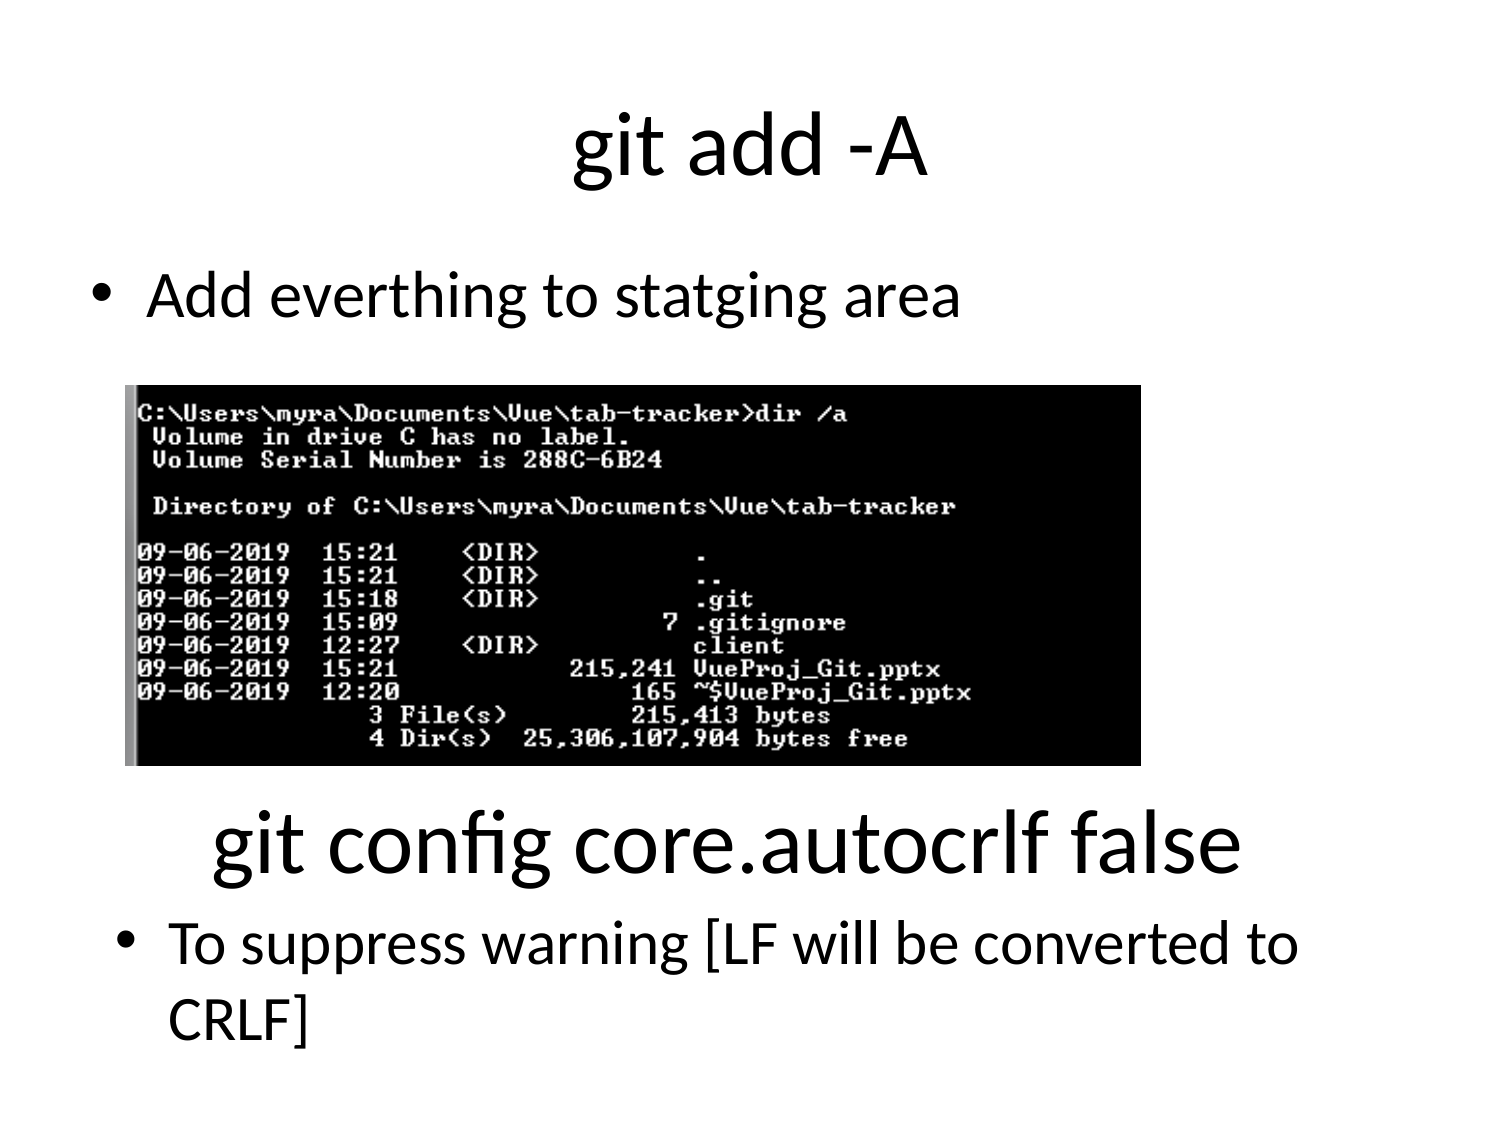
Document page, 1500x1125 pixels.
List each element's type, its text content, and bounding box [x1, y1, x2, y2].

picture [124, 385, 1142, 767]
title git add -A [75, 45, 1425, 233]
list Add everthing to statging area [75, 243, 1400, 362]
text_box To suppress warning [LF will be converted to CRLF] [99, 893, 1450, 1061]
text_box git config core.autocrlf false [53, 742, 1403, 931]
